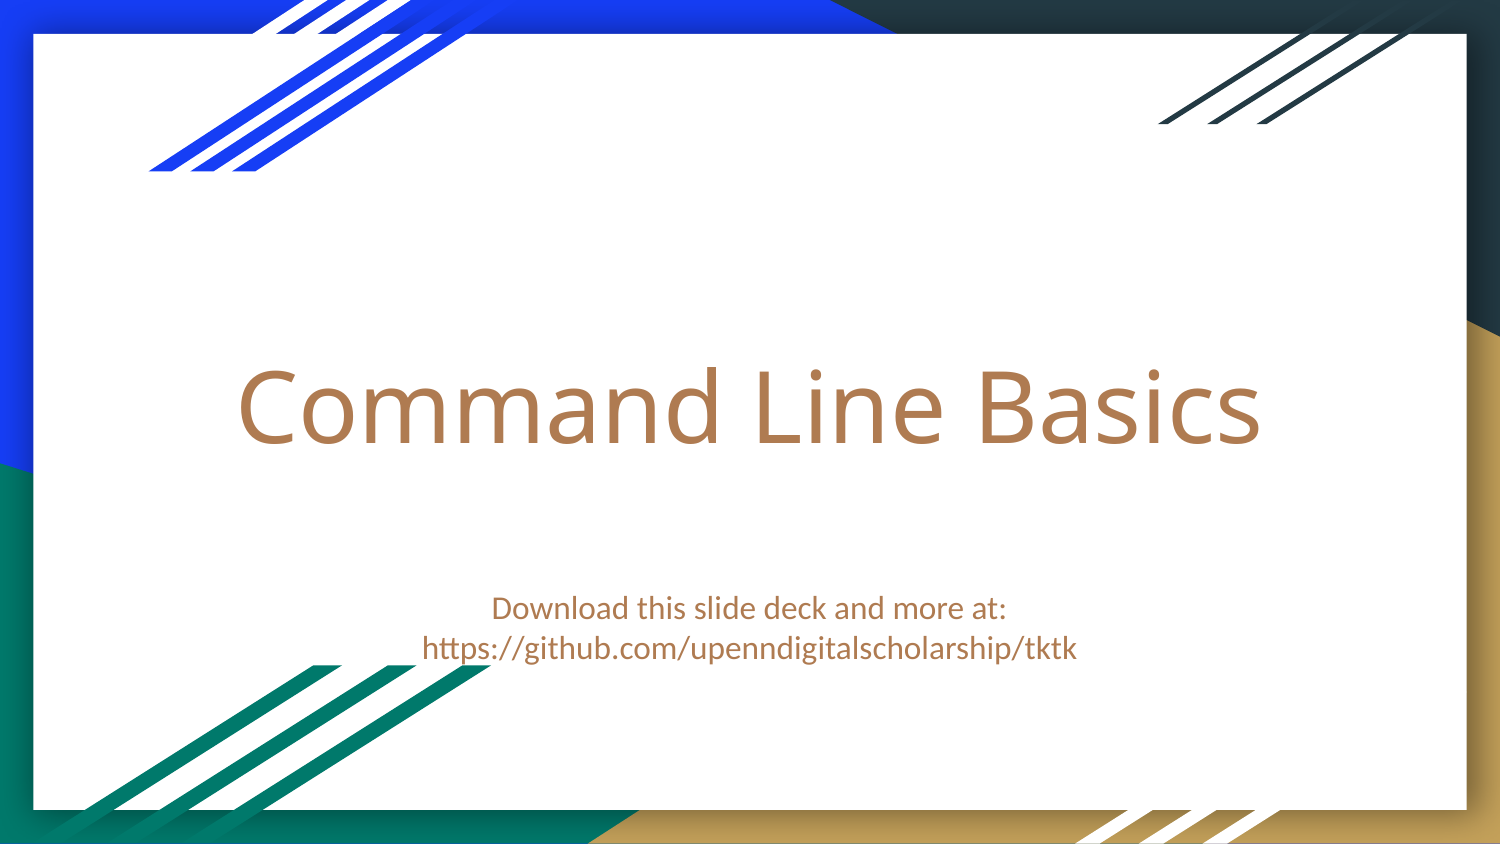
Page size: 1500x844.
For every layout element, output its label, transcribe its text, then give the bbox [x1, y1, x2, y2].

title Command Line Basics [212, 285, 1288, 523]
subtitle Download this slide deck and more at: https://github.com/upenndigitalscholarship/tktk [212, 571, 1288, 657]
